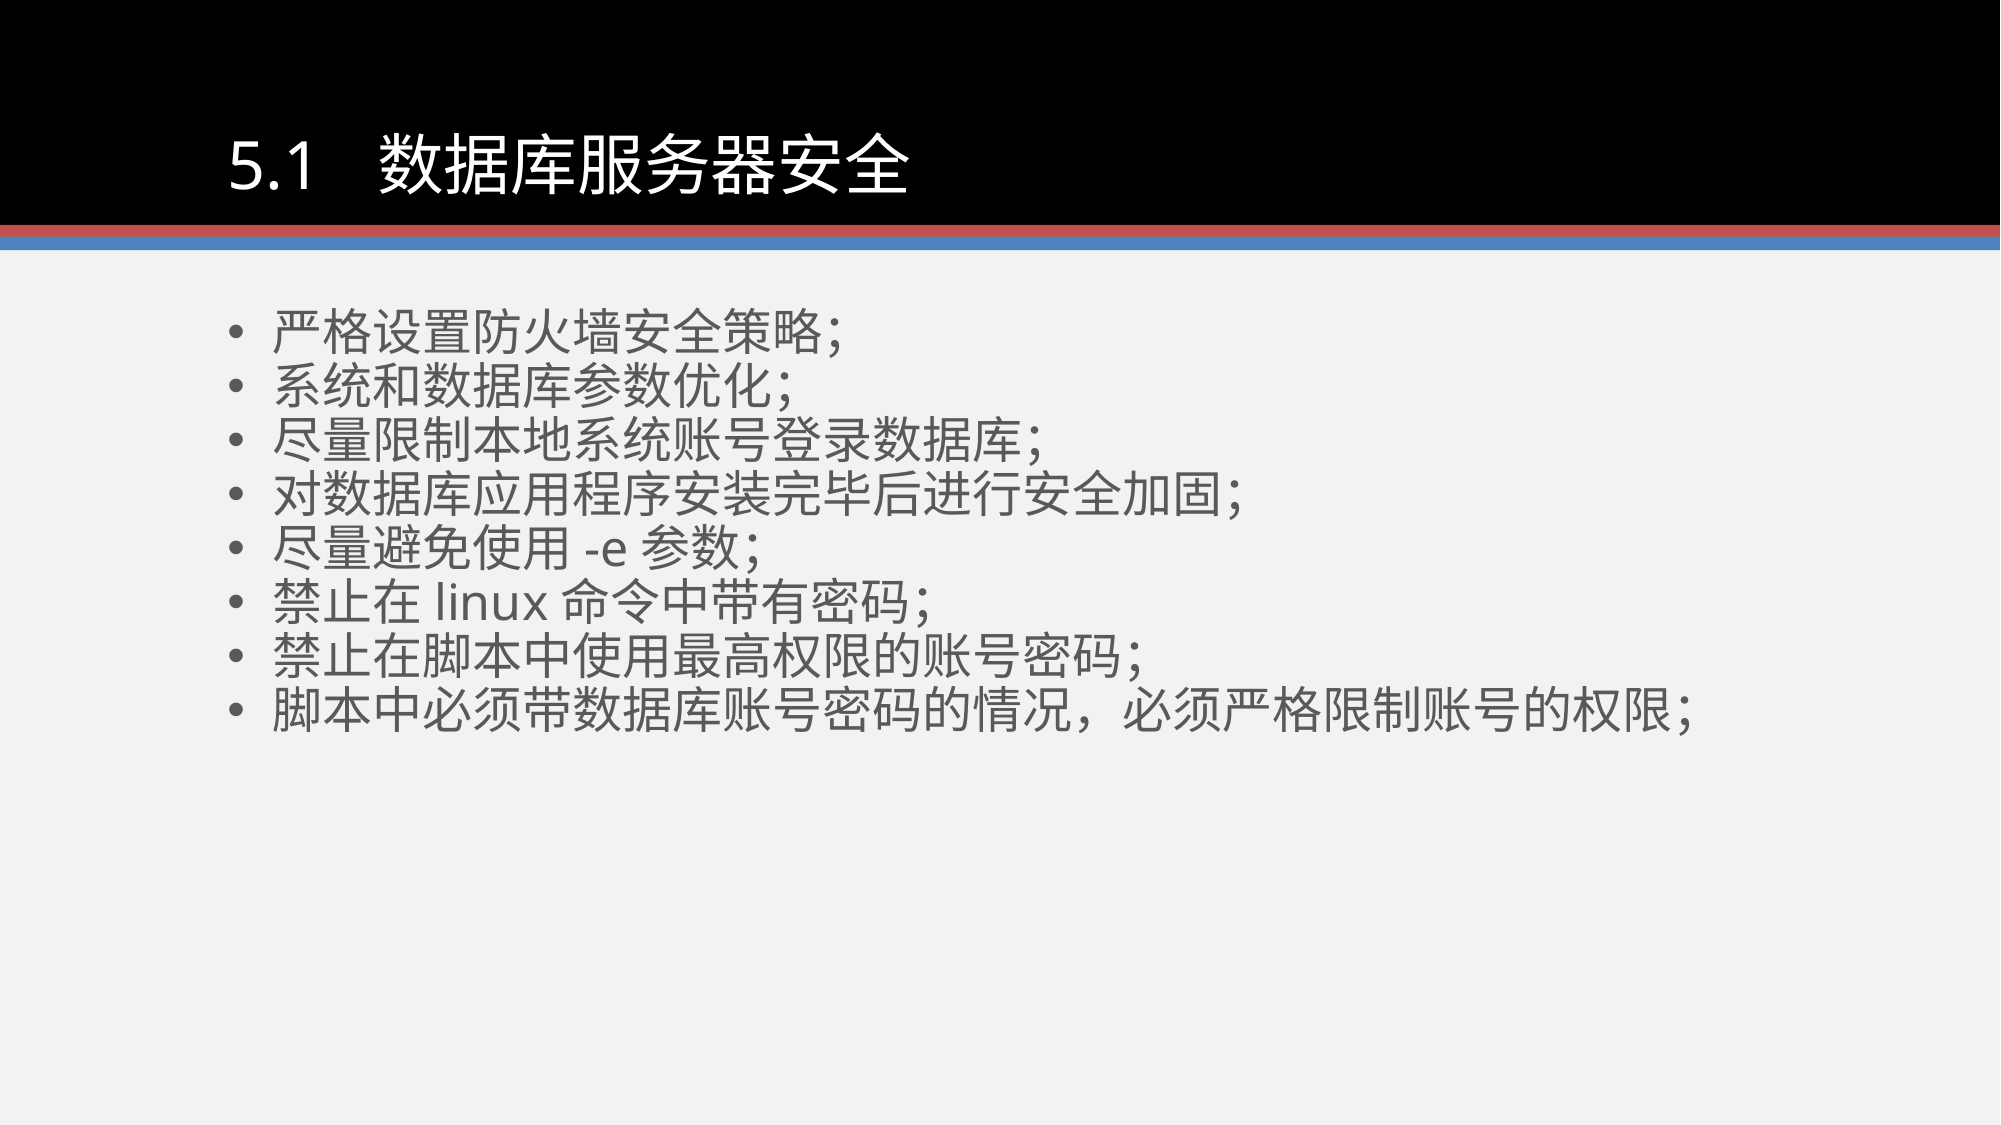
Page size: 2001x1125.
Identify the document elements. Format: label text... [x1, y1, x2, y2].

text_box 严格设置防火墙安全策略； 系统和数据库参数优化； 尽量限制本地系统账号登录数据库； 对数据库应用程序安装完毕后进行安全加固； 尽量避免使用-e参数； 禁止在linux命令中带有密码； 禁止在脚本中使用最高权限的账号密码； 脚本中必须带数据库账号密码的情况，必须严格限制账号的权限； [212, 299, 1788, 1013]
text_box 5.1 数据库服务器安全 [212, 41, 1788, 212]
